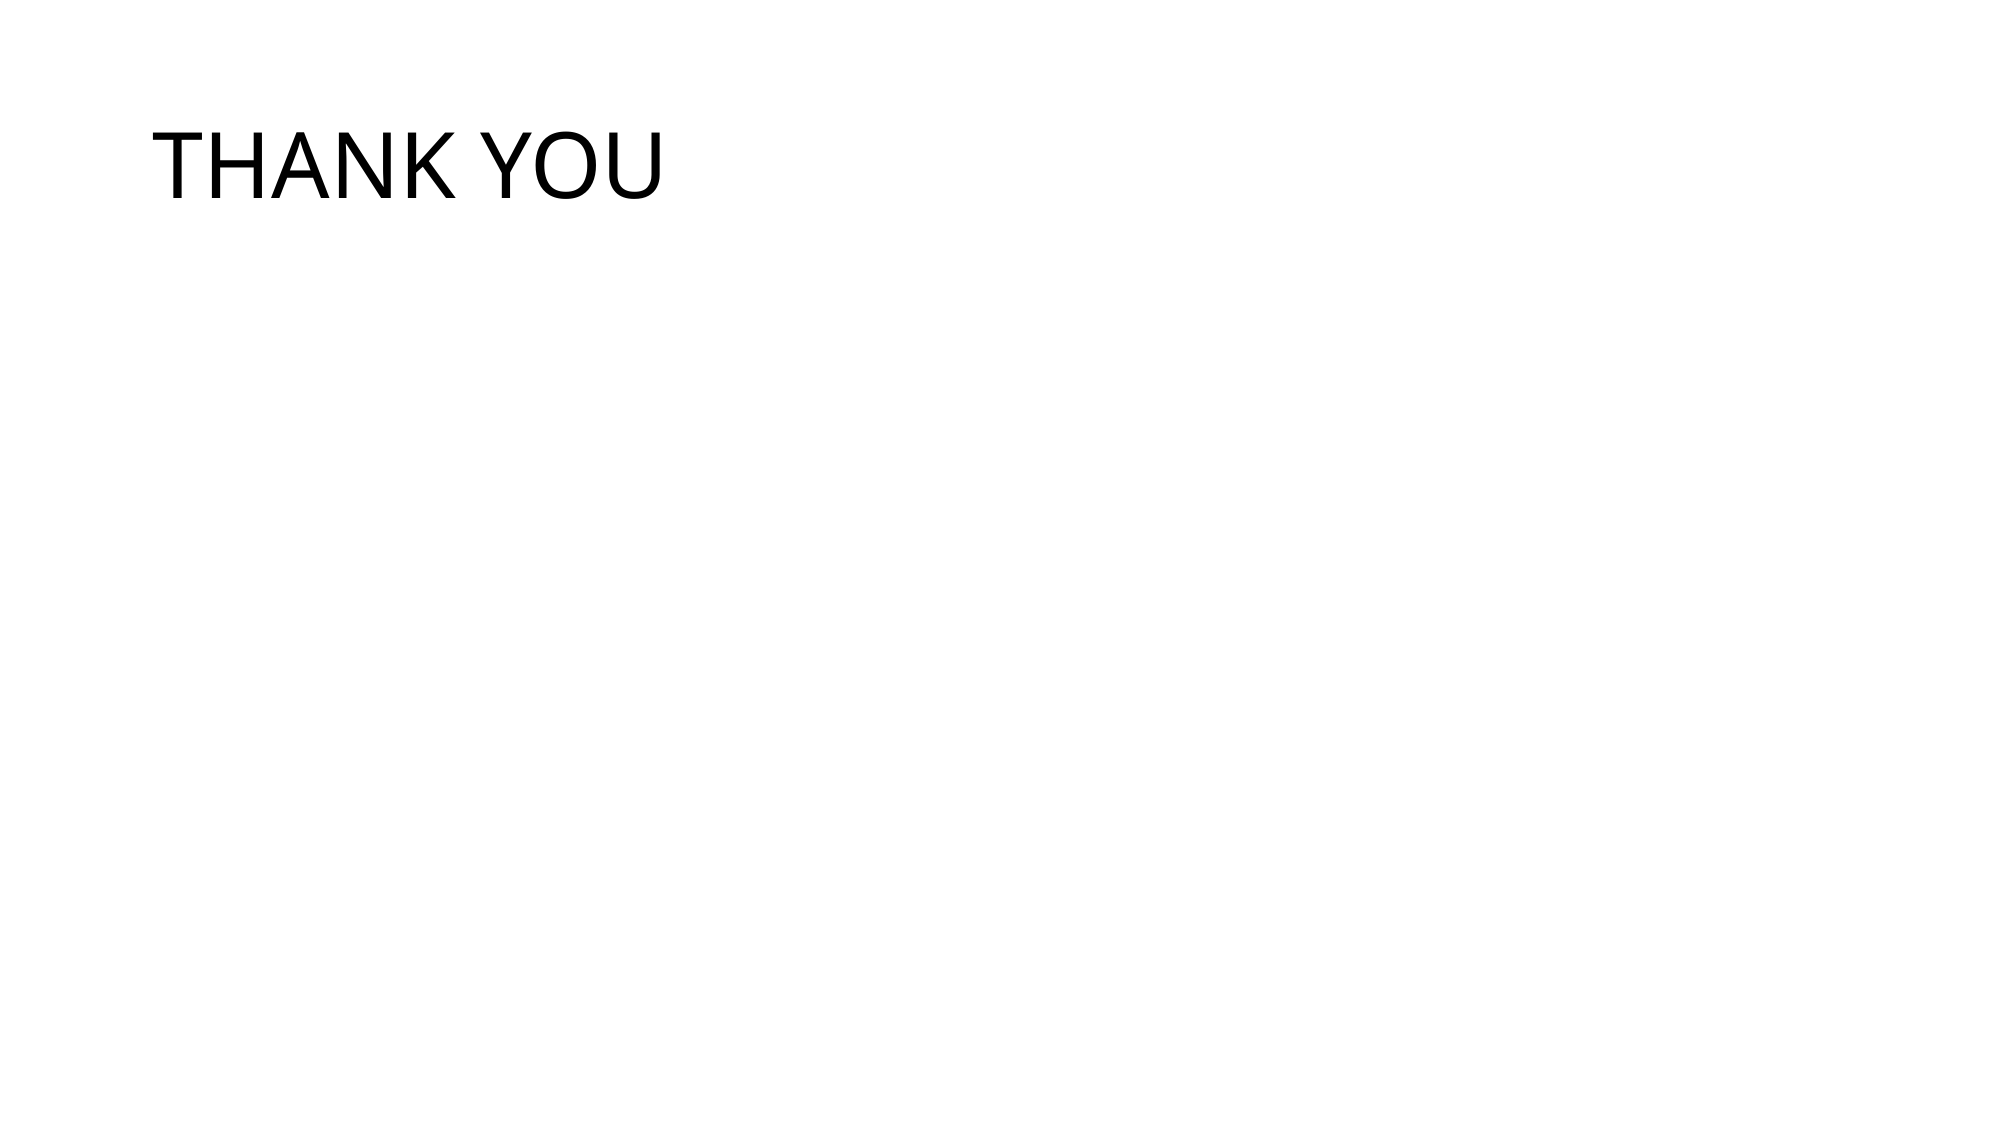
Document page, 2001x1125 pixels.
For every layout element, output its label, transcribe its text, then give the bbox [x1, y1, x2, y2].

title THANK YOU [137, 59, 1863, 278]
